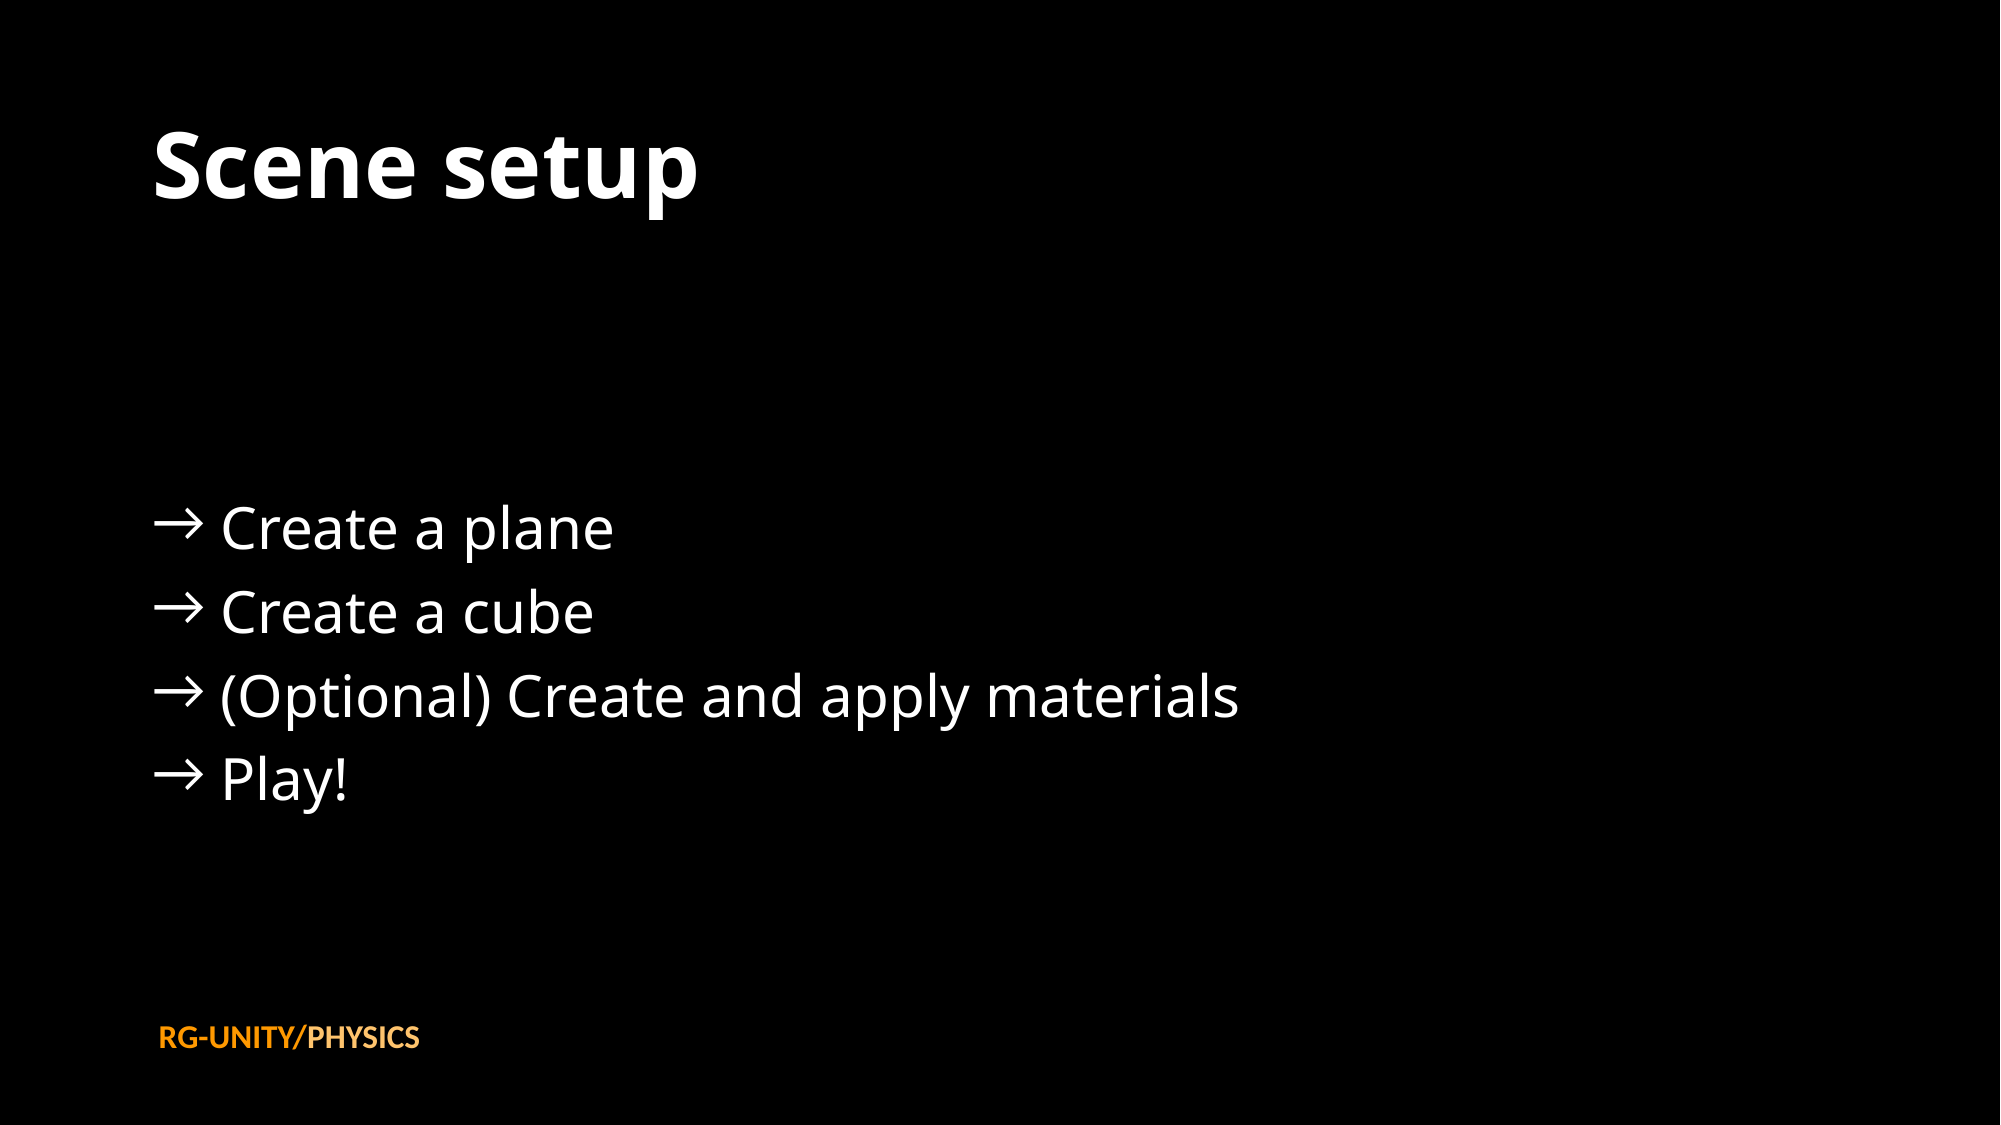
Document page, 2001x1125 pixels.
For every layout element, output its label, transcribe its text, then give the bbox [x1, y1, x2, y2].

text_box RG-UNITY/PHYSICS [144, 1007, 436, 1063]
list Create a plane Create a cube (Optional) Create and apply materials Play! [137, 299, 1863, 1014]
title Scene setup [137, 59, 1863, 278]
